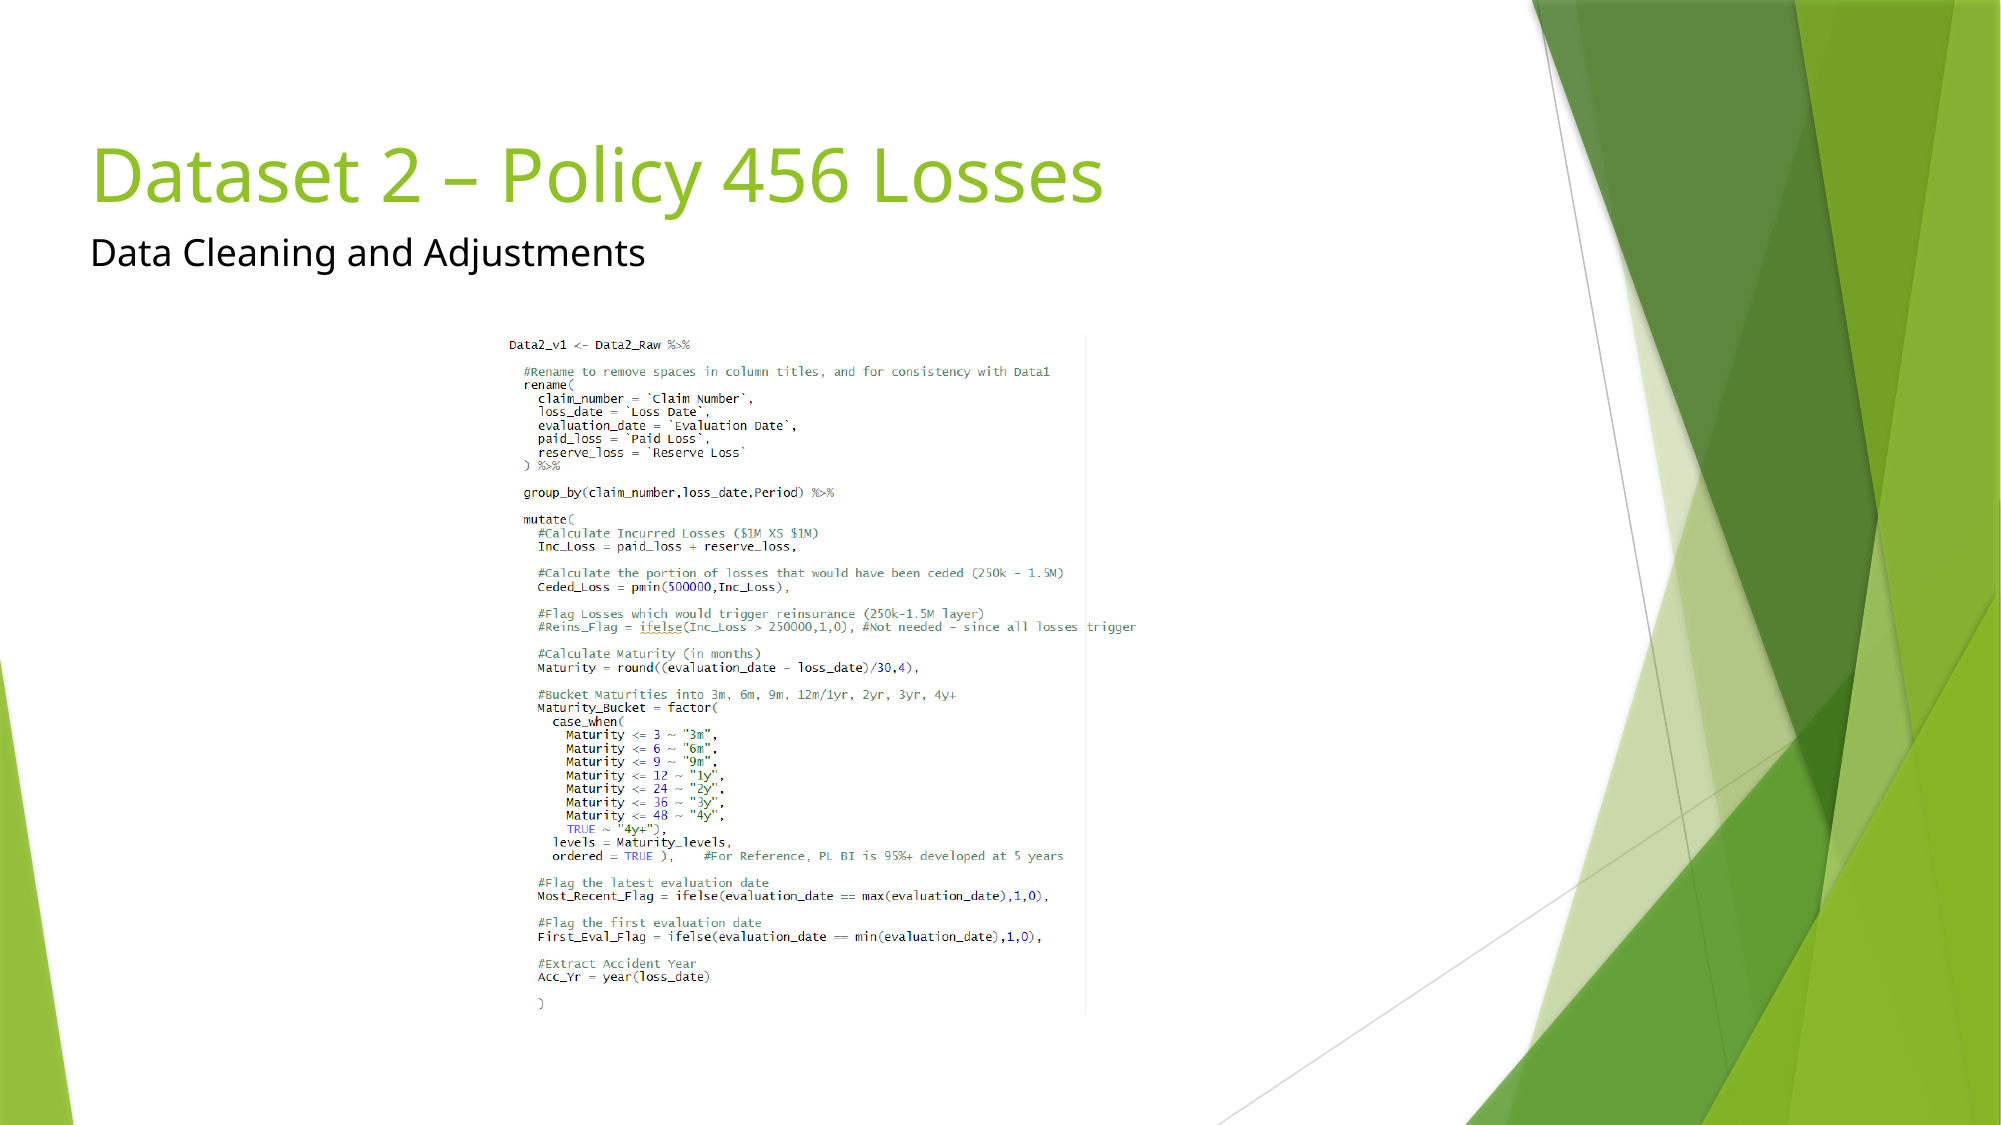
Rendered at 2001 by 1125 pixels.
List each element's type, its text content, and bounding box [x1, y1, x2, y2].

text_box Data Cleaning and Adjustments [75, 221, 1078, 281]
title Dataset 2 – Policy 456 Losses [75, 120, 1449, 230]
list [506, 333, 1143, 1015]
